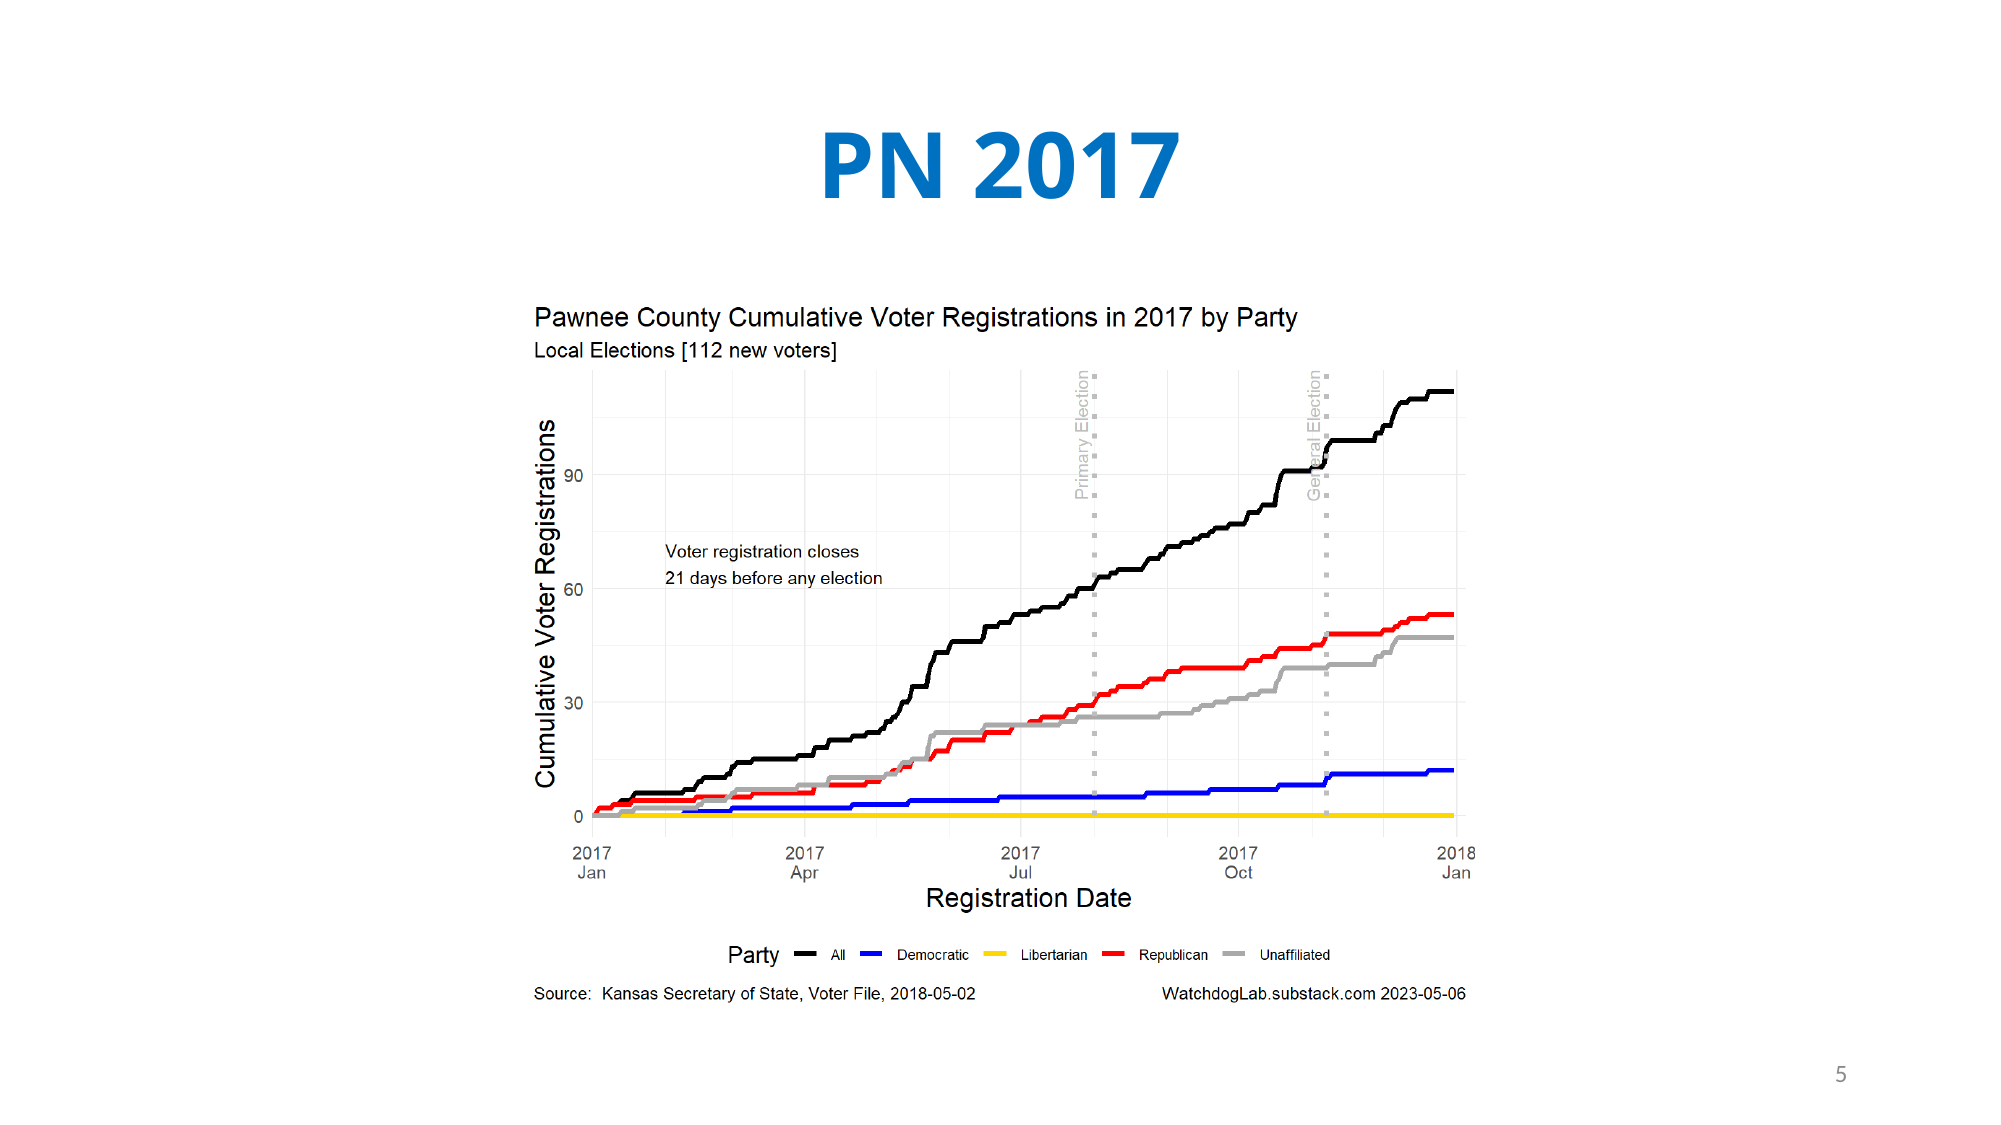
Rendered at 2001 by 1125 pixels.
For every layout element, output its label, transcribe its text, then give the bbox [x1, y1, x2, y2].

picture [524, 297, 1475, 1011]
title PN 2017 [137, 59, 1863, 278]
slide_number ‹#› [1412, 1042, 1863, 1103]
